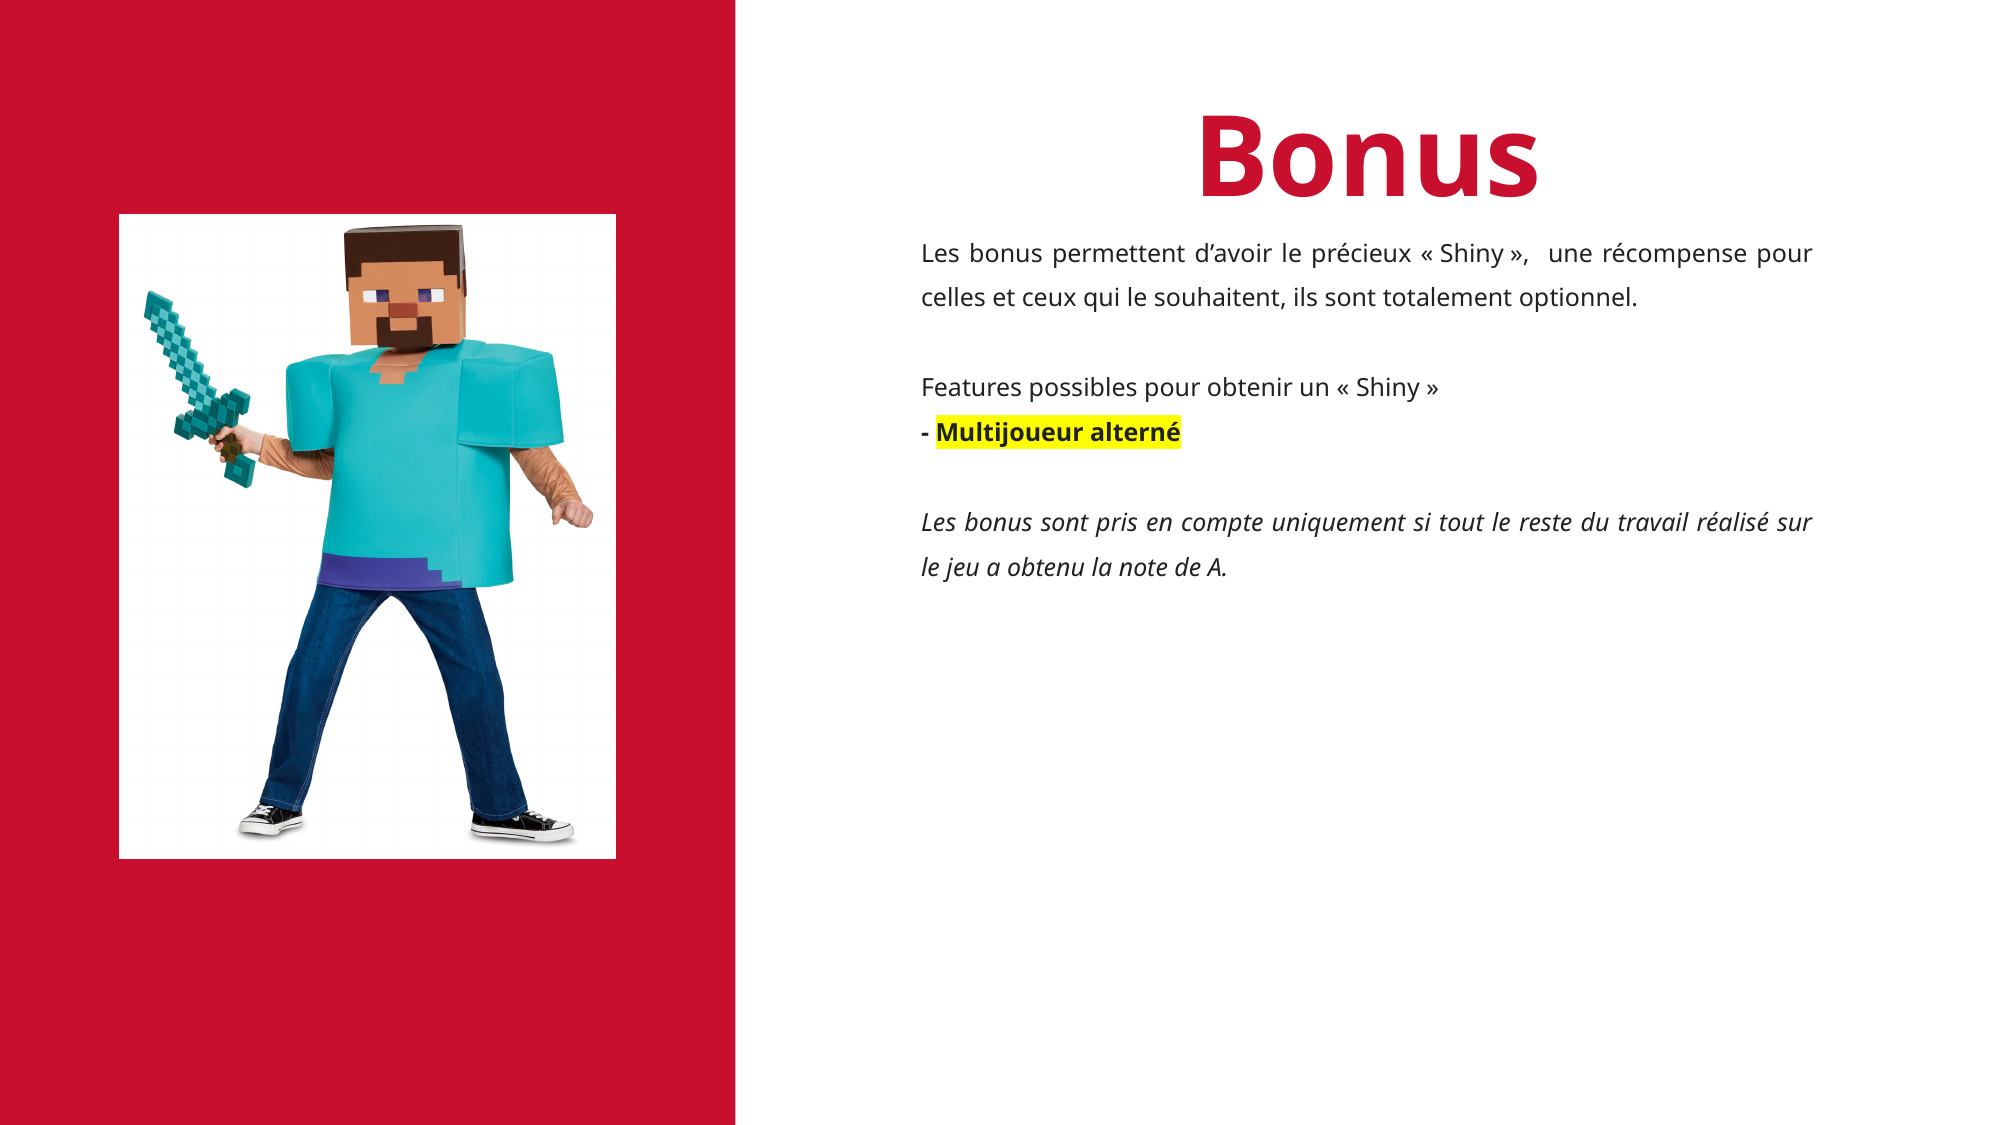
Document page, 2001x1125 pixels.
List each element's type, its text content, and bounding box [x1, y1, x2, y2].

text_box Bonus [735, 105, 2000, 215]
text_box [0, 0, 736, 1125]
text_box Les bonus permettent d’avoir le précieux « Shiny », une récompense pour celles et ceux qui le souhaitent, ils sont totalement optionnel. Features possibles pour obtenir un « Shiny » - Multijoueur alterné Les bonus sont pris en compte uniquement si tout le reste du travail réalisé sur le jeu a obtenu la note de A. [906, 214, 1830, 917]
picture [118, 214, 616, 859]
